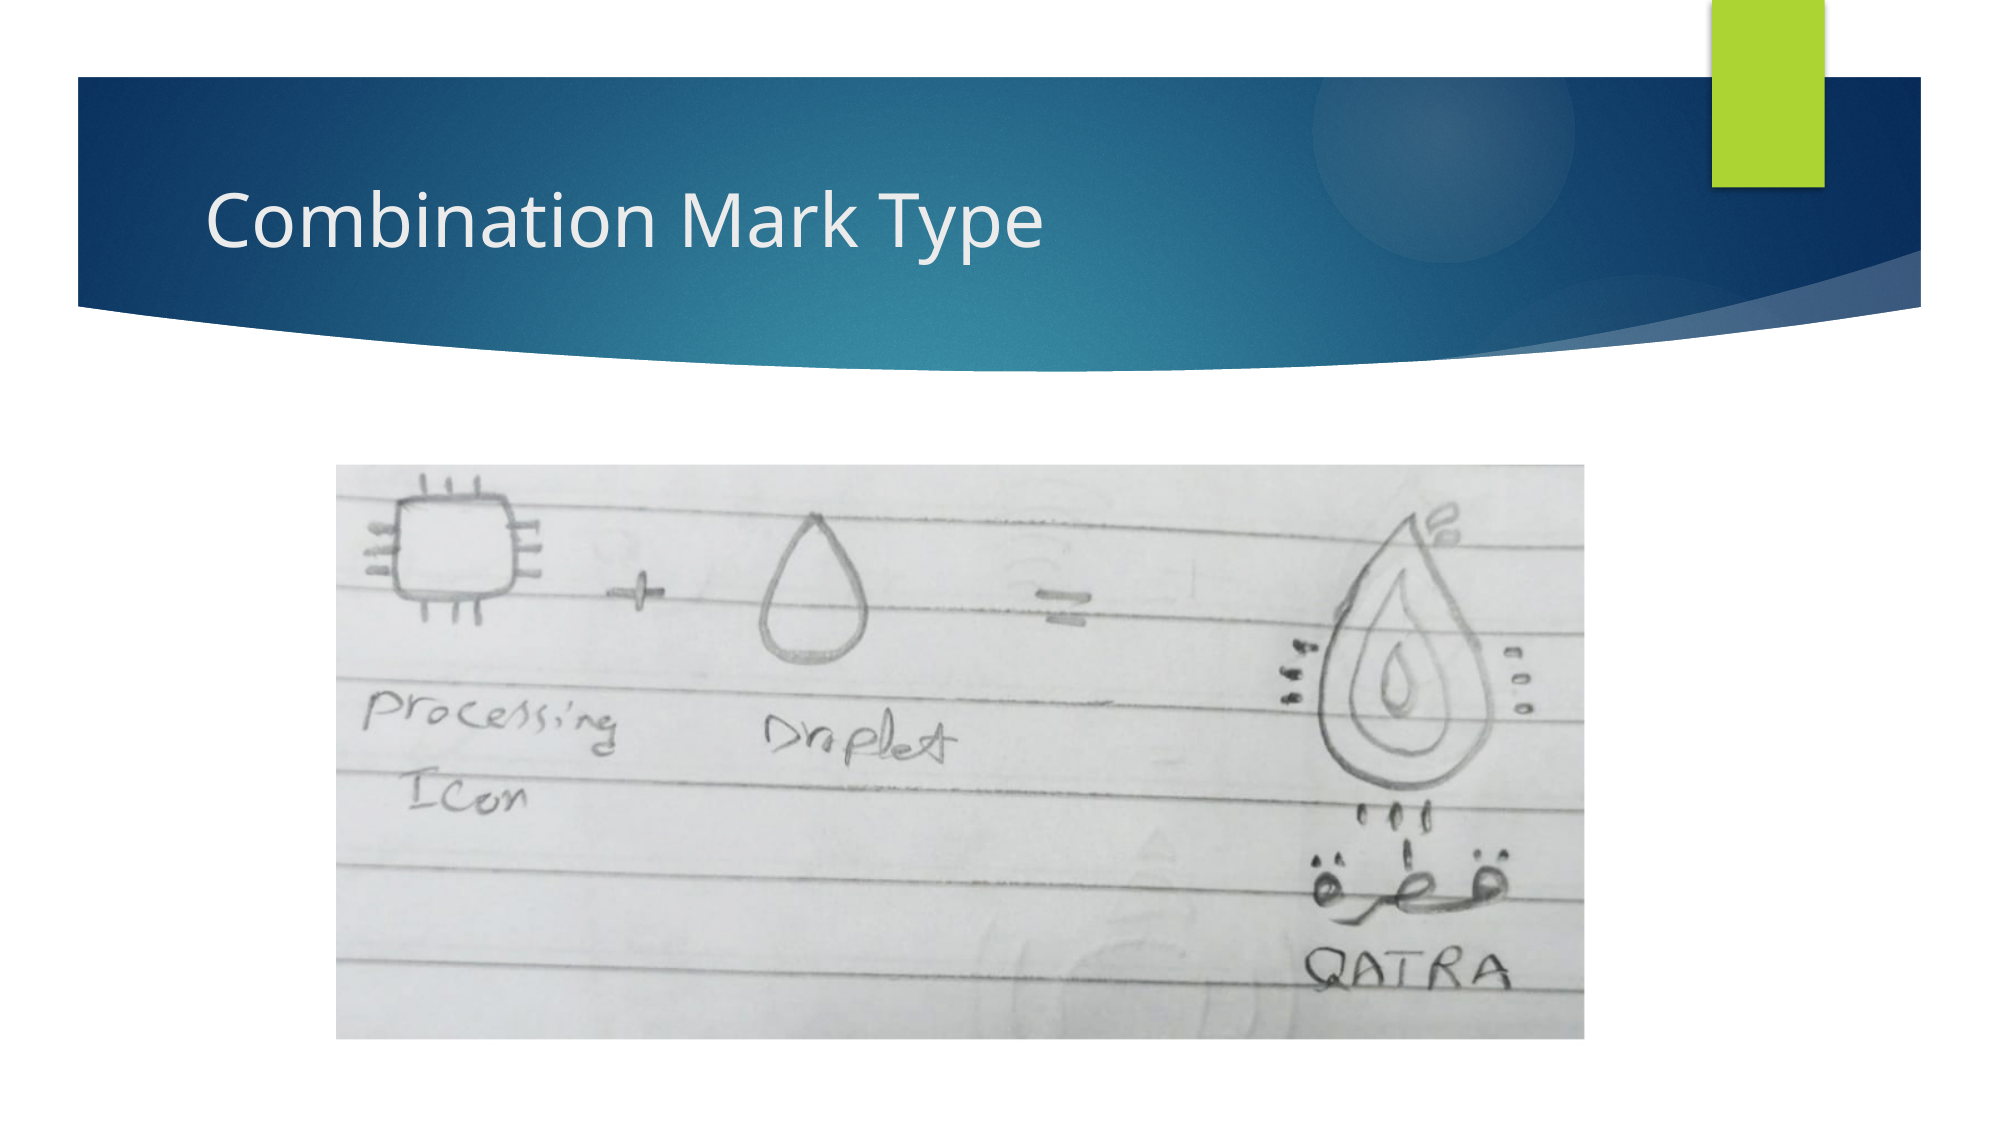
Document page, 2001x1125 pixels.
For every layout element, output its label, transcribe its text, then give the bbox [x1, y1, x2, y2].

title Combination Mark Type [189, 159, 1627, 276]
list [336, 436, 1587, 1063]
